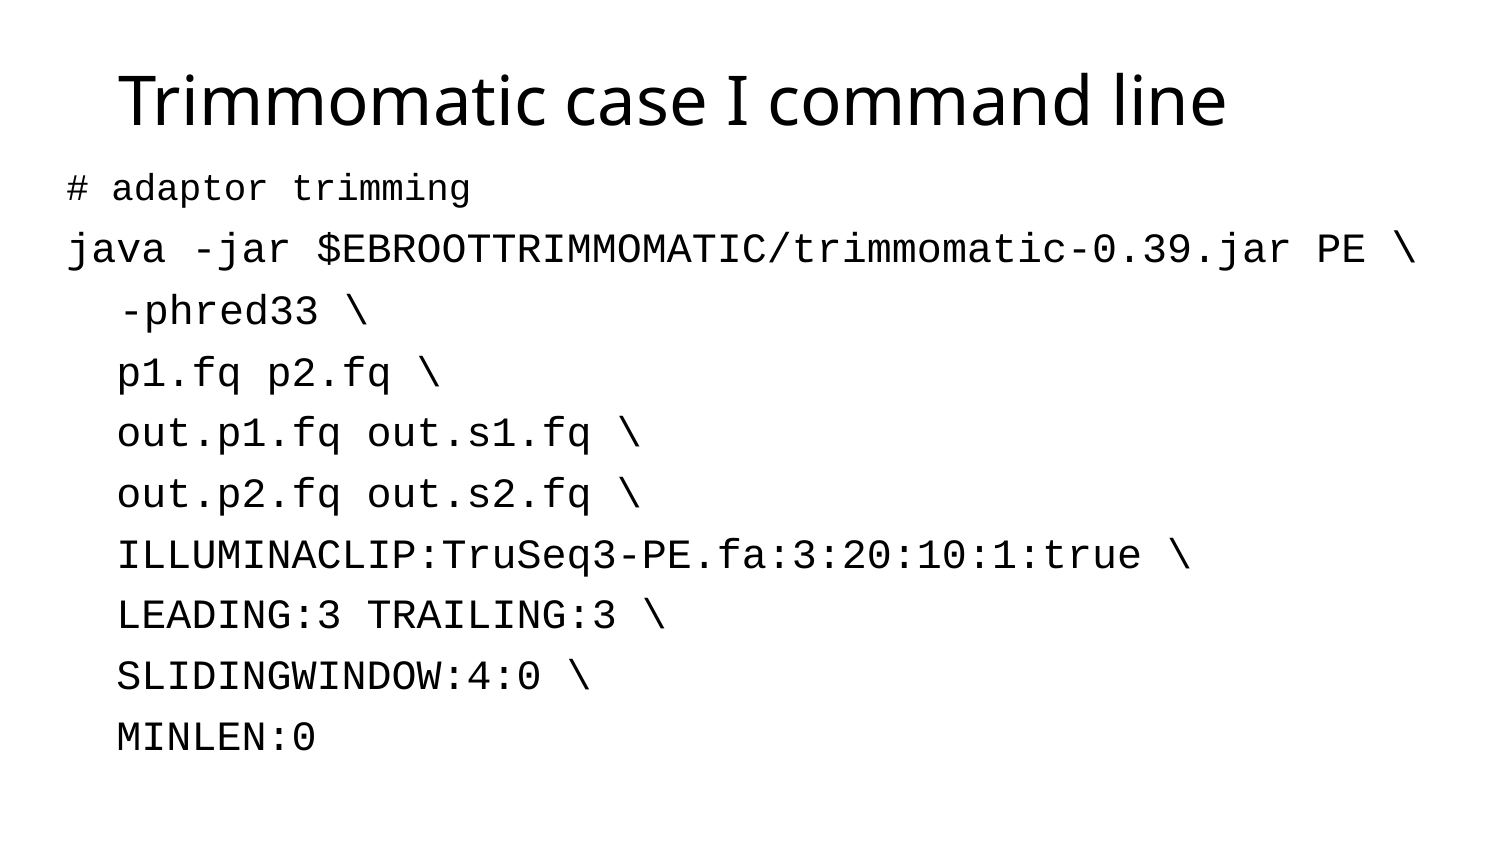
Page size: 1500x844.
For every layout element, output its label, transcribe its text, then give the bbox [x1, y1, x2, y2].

title Trimmomatic case I command line [103, 44, 1397, 160]
list # adaptor trimming java -jar $EBROOTTRIMMOMATIC/trimmomatic-0.39.jar PE \ -phred33 \ p1.fq p2.fq \ out.p1.fq out.s1.fq \ out.p2.fq out.s2.fq \ ILLUMINACLIP:TruSeq3-PE.fa:3:20:10:1:true \ LEADING:3 TRAILING:3 \ SLIDINGWINDOW:4:0 \ MINLEN:0 [51, 160, 1477, 810]
